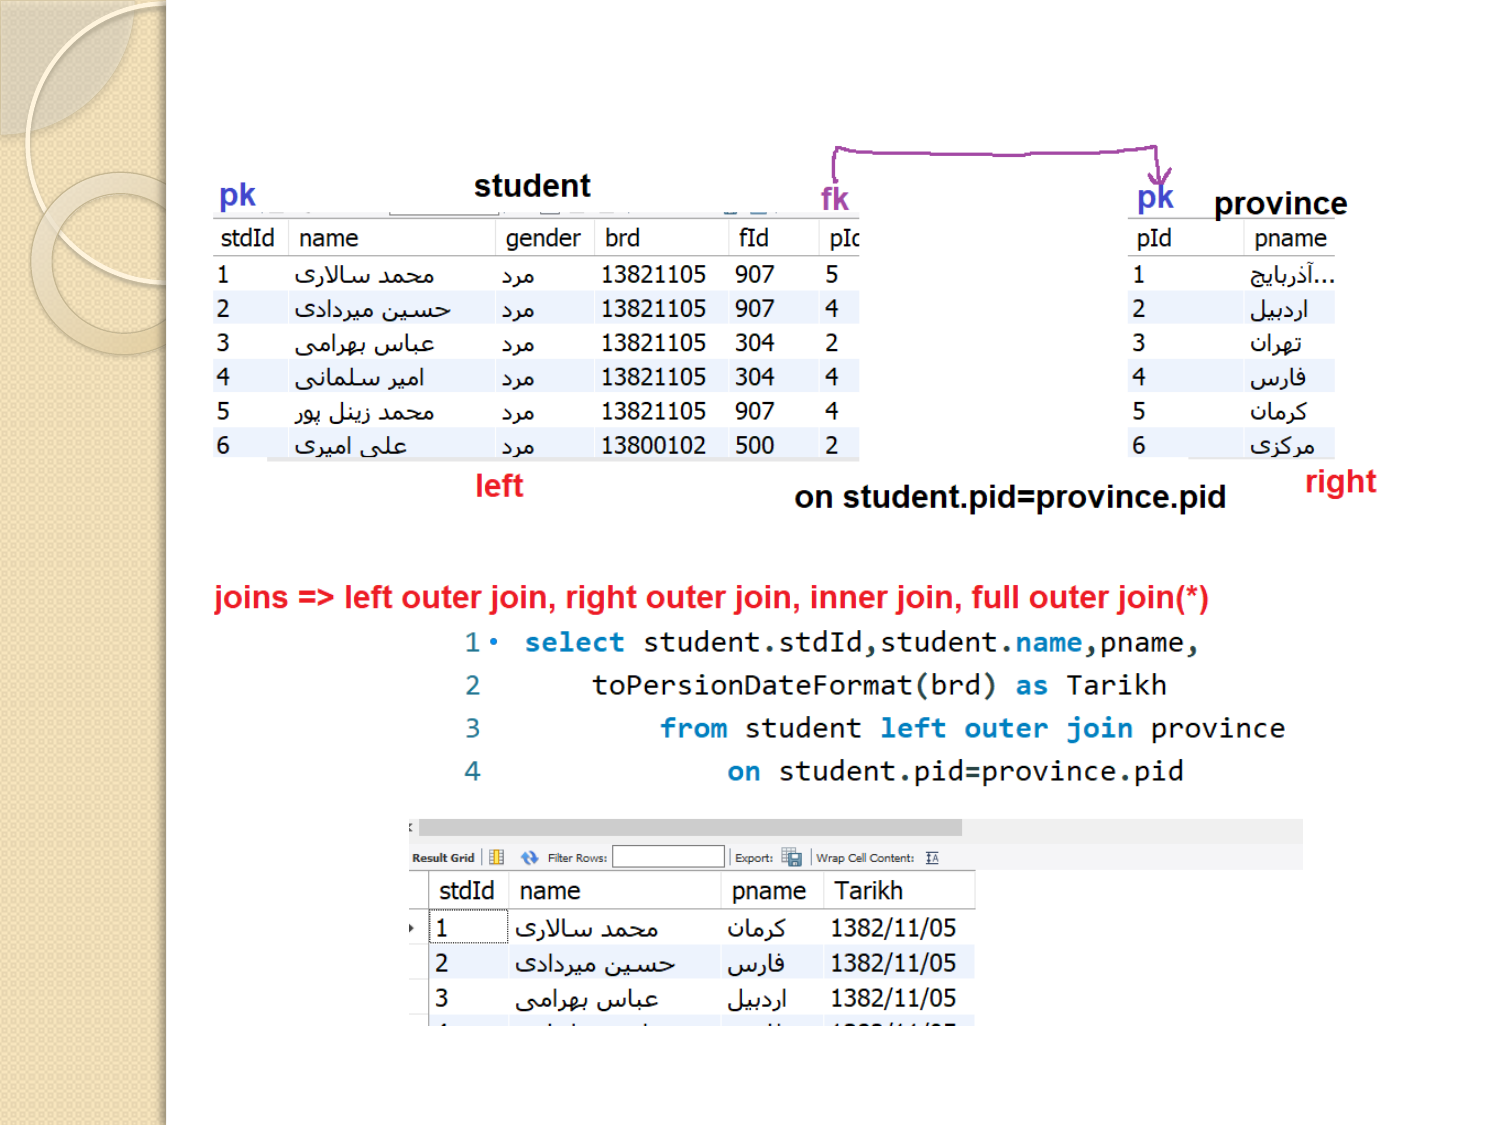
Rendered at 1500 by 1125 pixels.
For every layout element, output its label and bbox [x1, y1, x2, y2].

picture [199, 124, 1413, 1027]
